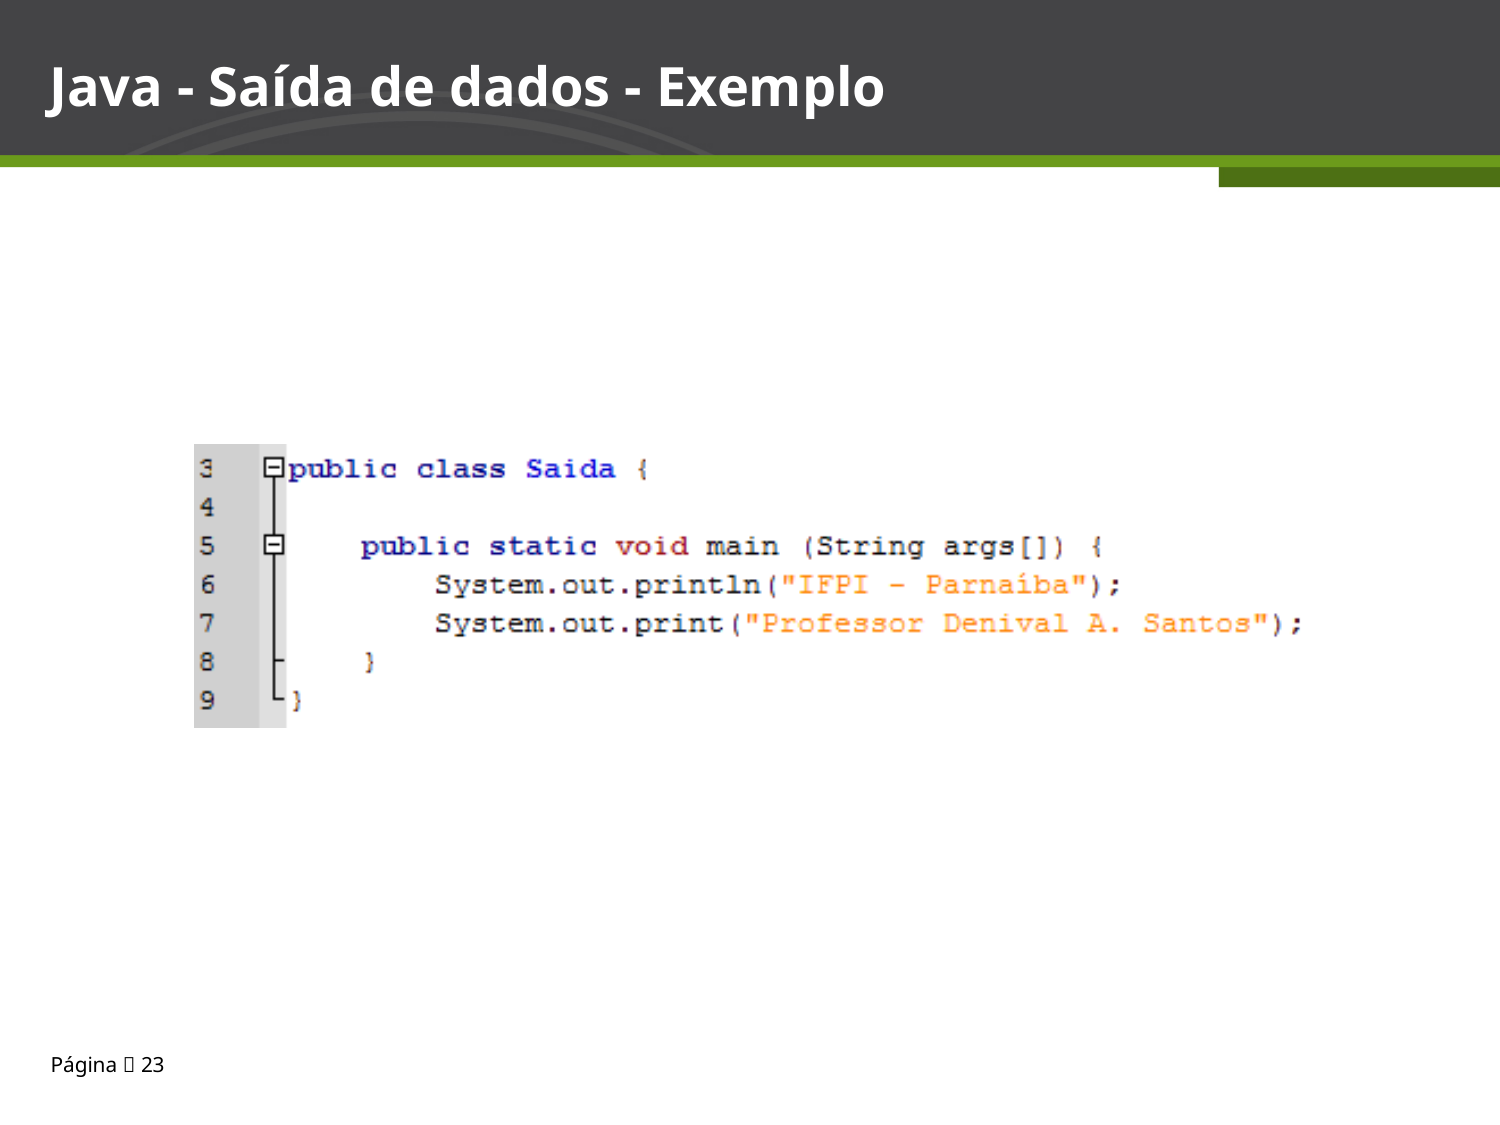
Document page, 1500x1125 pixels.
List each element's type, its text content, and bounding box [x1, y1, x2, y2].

title Java - Saída de dados - Exemplo [49, 51, 1447, 140]
picture [0, 0, 1500, 1125]
